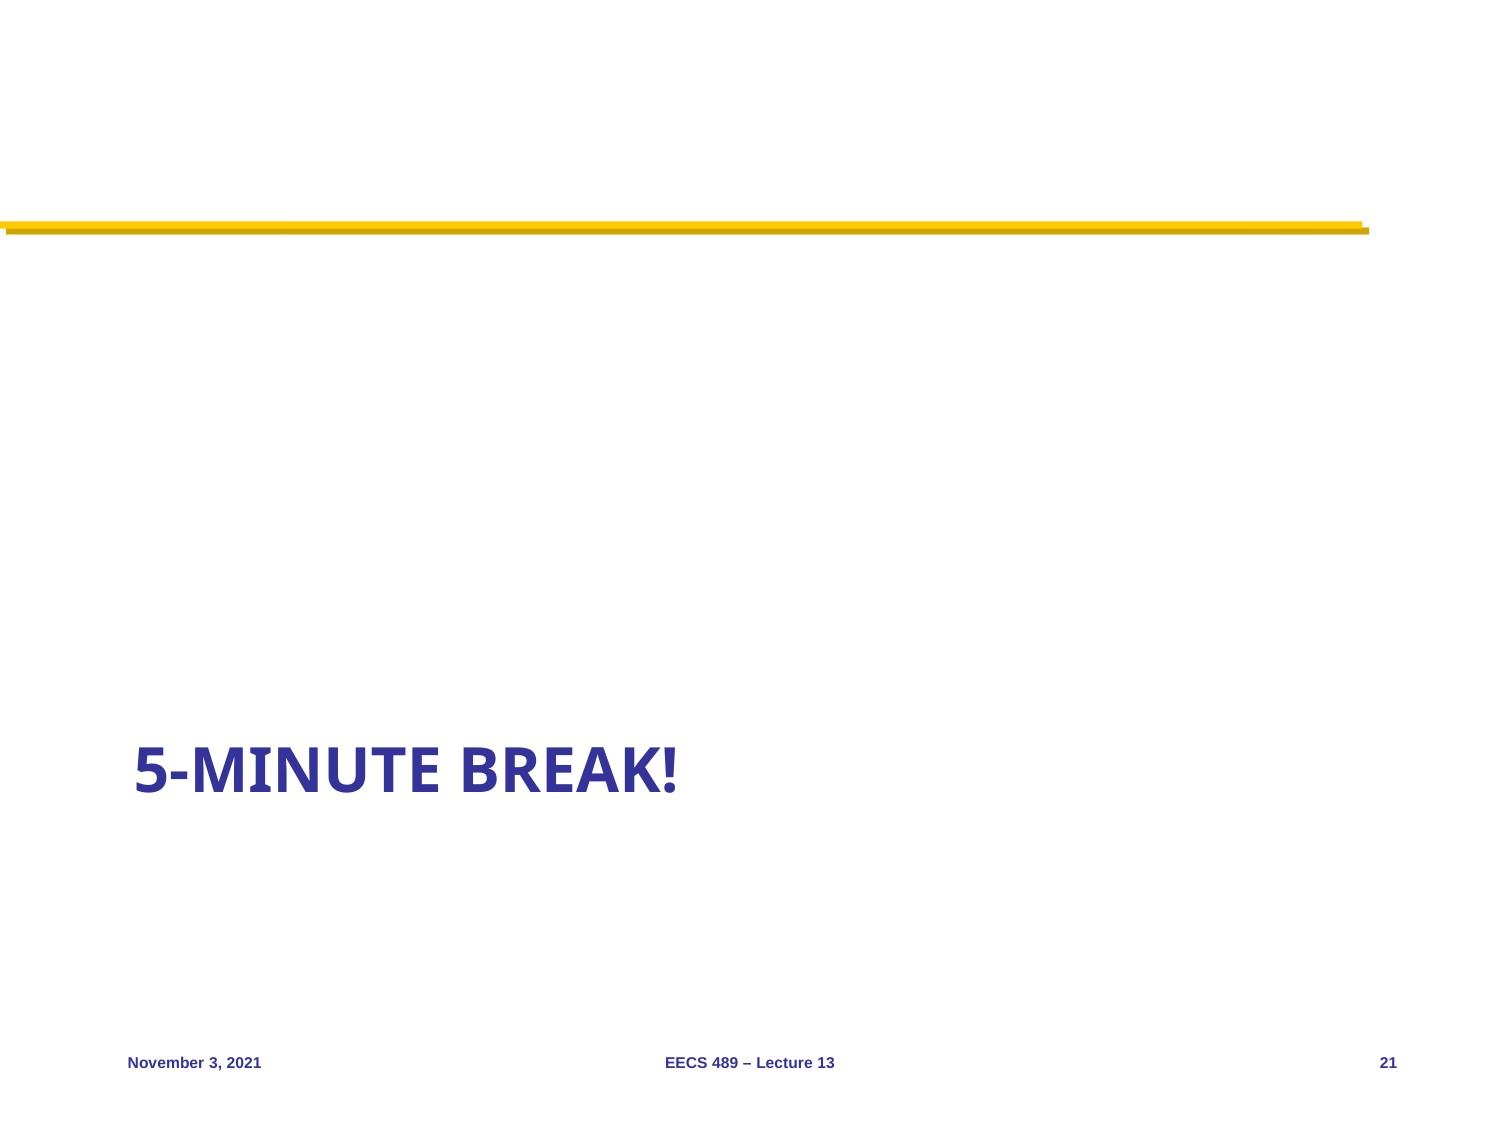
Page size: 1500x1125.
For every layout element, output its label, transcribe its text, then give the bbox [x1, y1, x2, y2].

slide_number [112, 1024, 426, 1101]
slide_number 21 [1312, 1024, 1413, 1101]
footer EECS 489 – Lecture 13 [512, 1024, 988, 1101]
title 5-minute break! [118, 722, 1394, 947]
